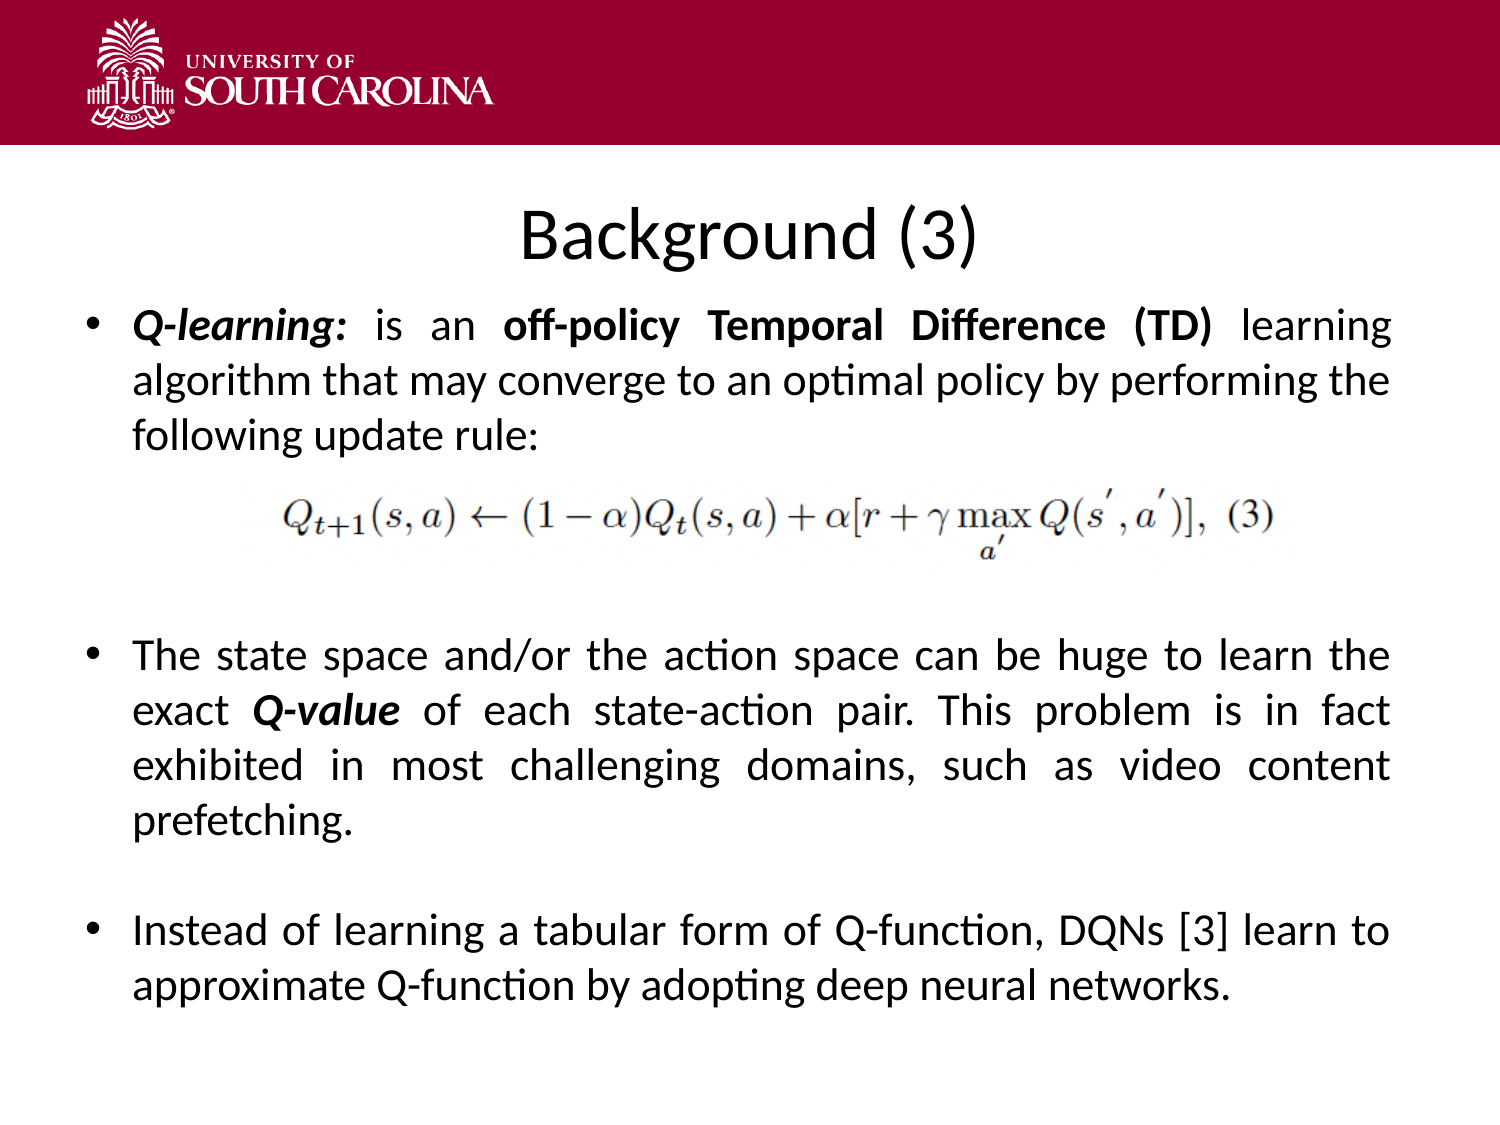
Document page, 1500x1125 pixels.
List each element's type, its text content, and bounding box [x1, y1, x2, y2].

picture [0, 0, 1500, 145]
picture [236, 473, 1297, 573]
title Background (3) [75, 176, 1425, 275]
